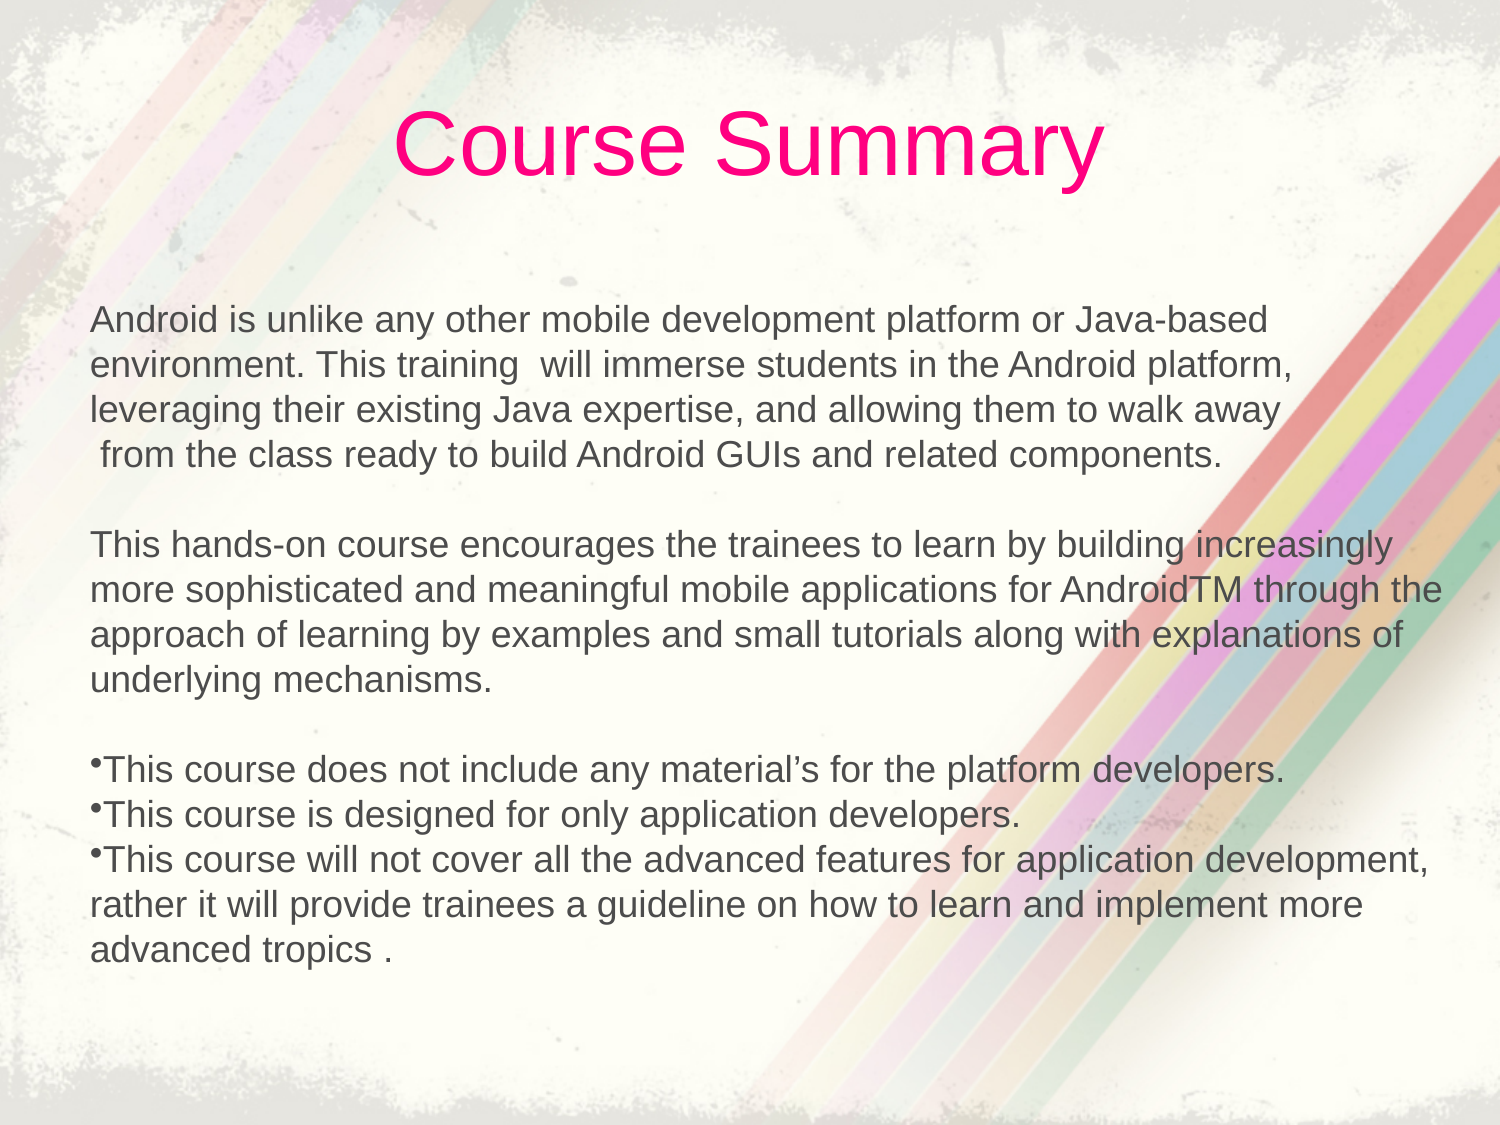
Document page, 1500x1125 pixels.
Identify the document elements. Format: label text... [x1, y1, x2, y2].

picture [0, 0, 1500, 1125]
title Course Summary [74, 44, 1426, 233]
text_box Android is unlike any other mobile development platform or Java-based environment. This training will immerse students in the Android platform, leveraging their existing Java expertise, and allowing them to walk away from the class ready to build Android GUIs and related components. This hands‐on course encourages the trainees to learn by building increasingly more sophisticated and meaningful mobile applications for AndroidTM through the approach of learning by examples and small tutorials along with explanations of underlying mechanisms. This course does not include any material’s for the platform developers. This course is designed for only application developers. This course will not cover all the advanced features for application development, rather it will provide trainees a guideline on how to learn and implement more advanced tropics . [74, 287, 1500, 1023]
